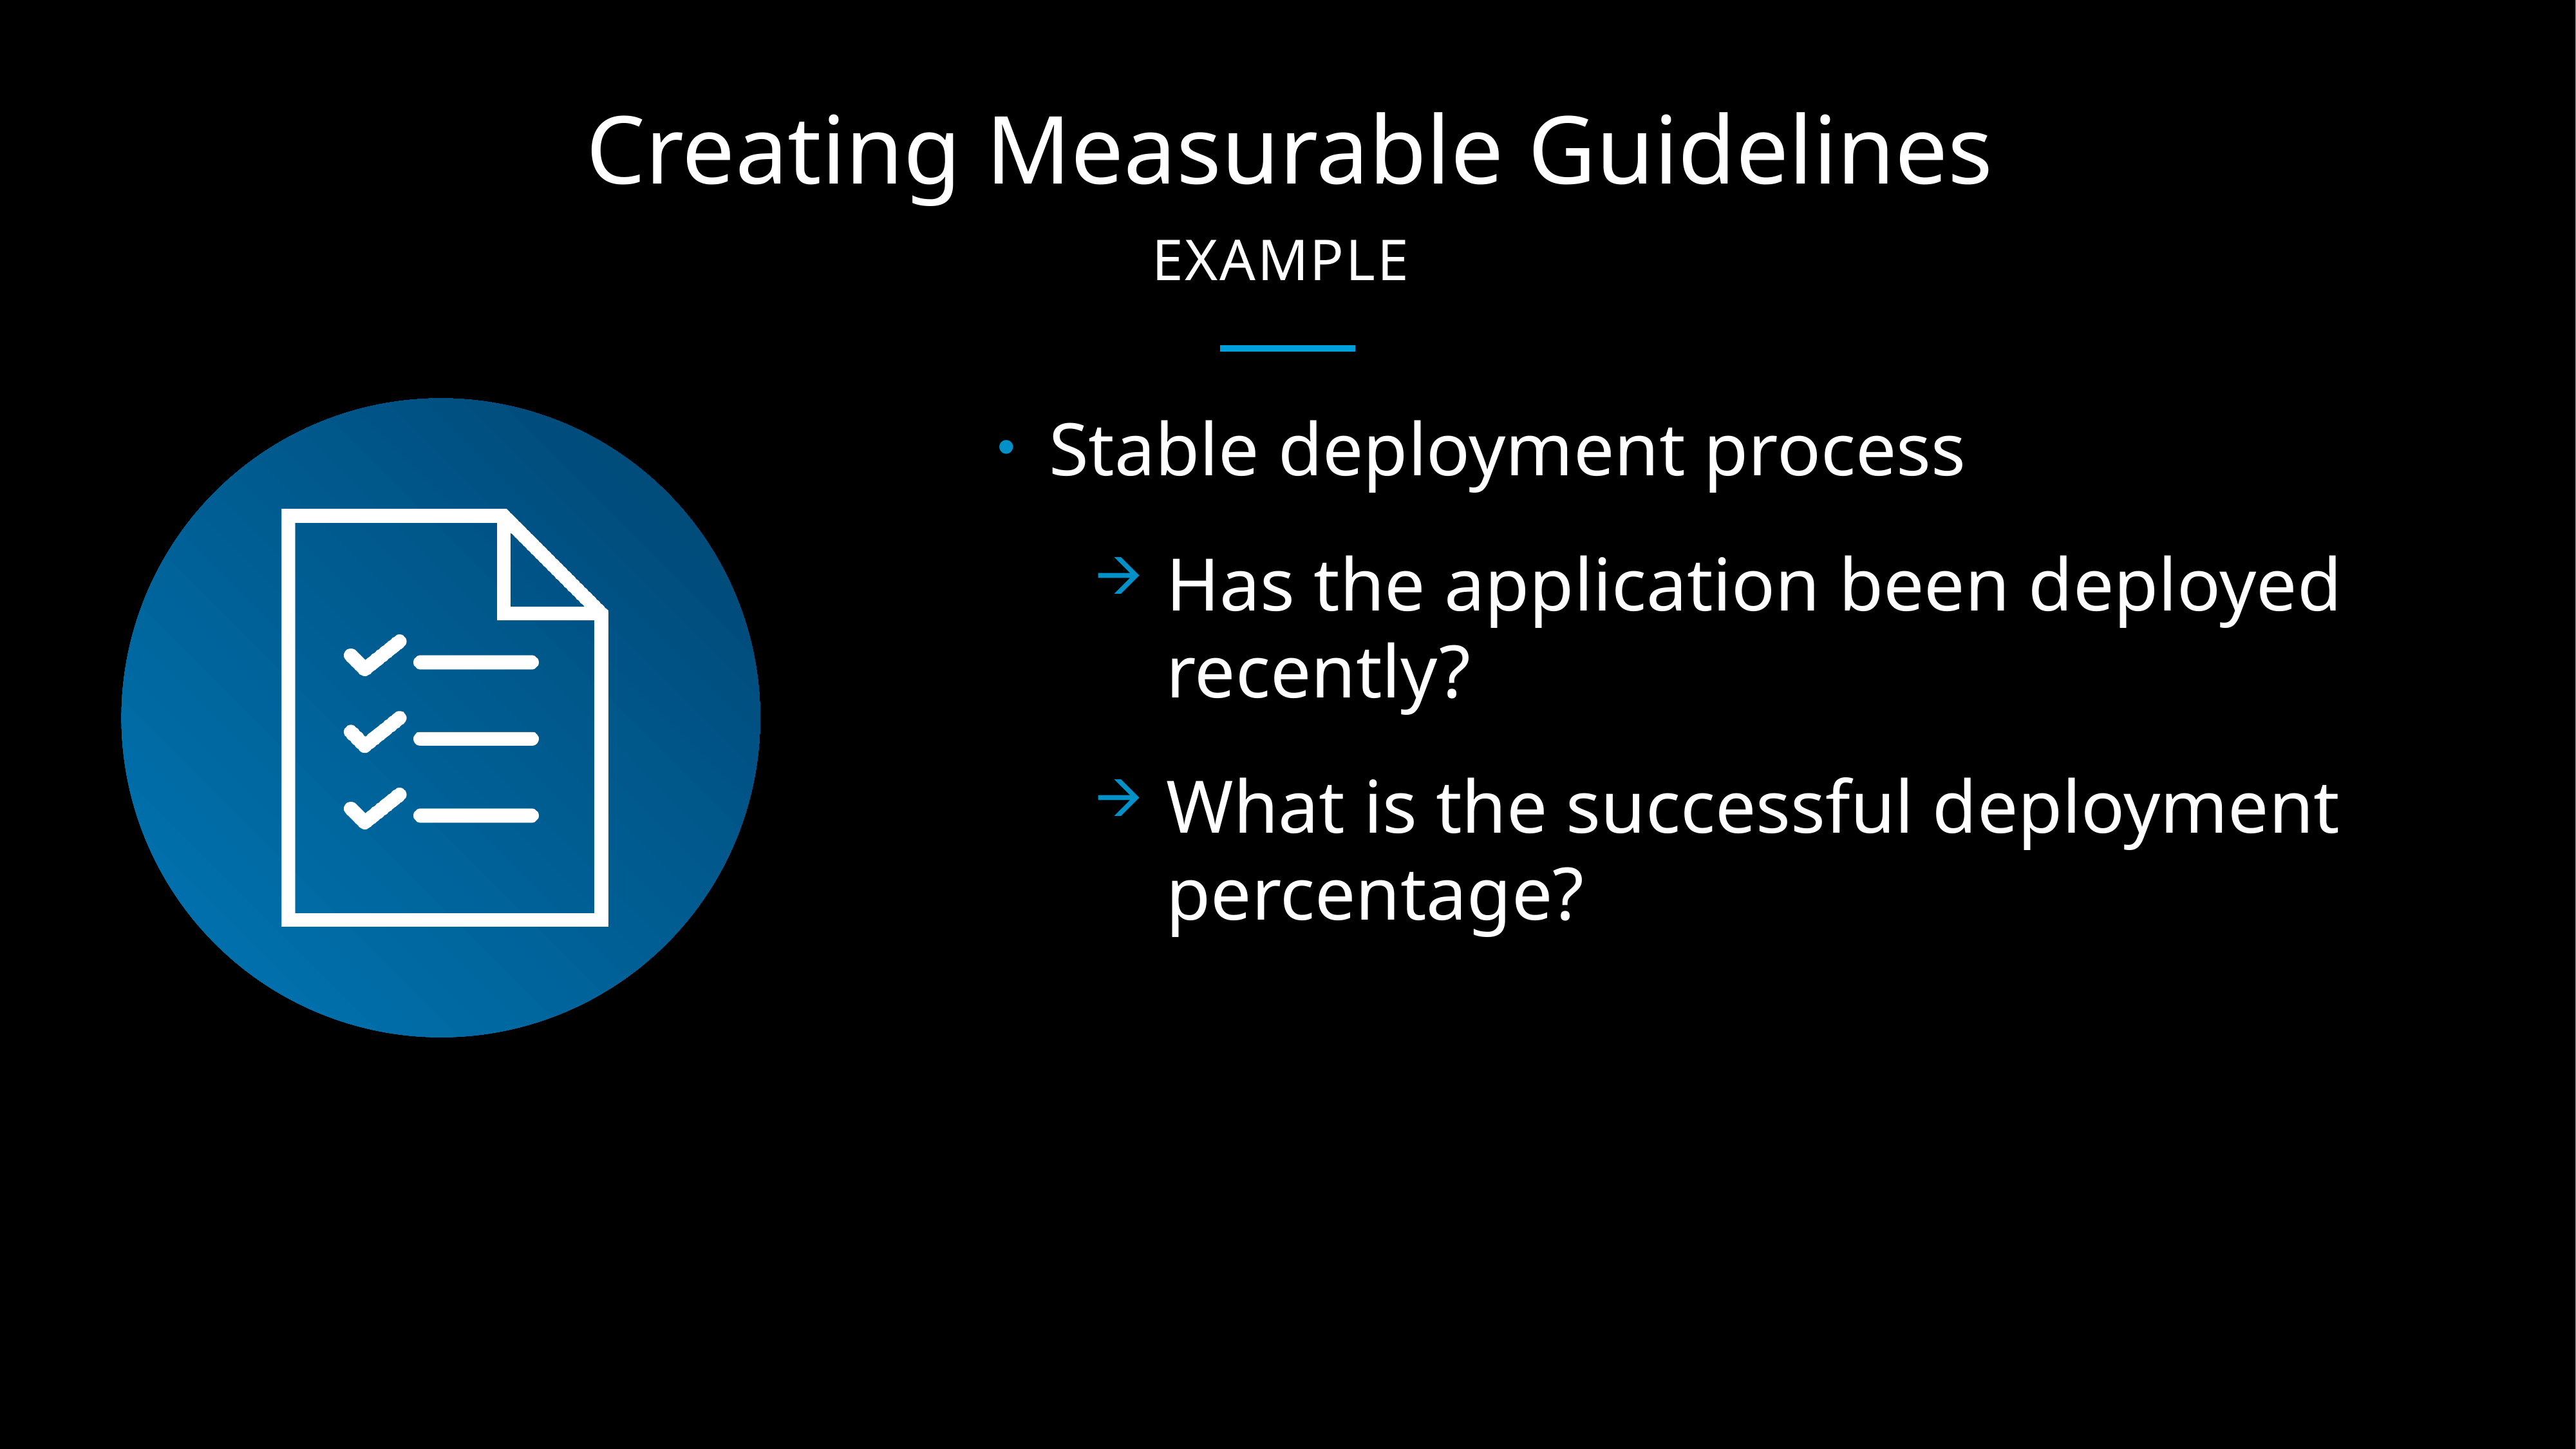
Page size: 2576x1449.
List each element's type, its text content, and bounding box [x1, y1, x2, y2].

list Example [121, 214, 2459, 373]
text_box [120, 397, 761, 1038]
picture [232, 509, 650, 927]
text_box Stable deployment process Has the application been deployed recently? What is the successful deployment percentage? [988, 398, 2393, 940]
title Creating Measurable Guidelines [121, 84, 2459, 213]
